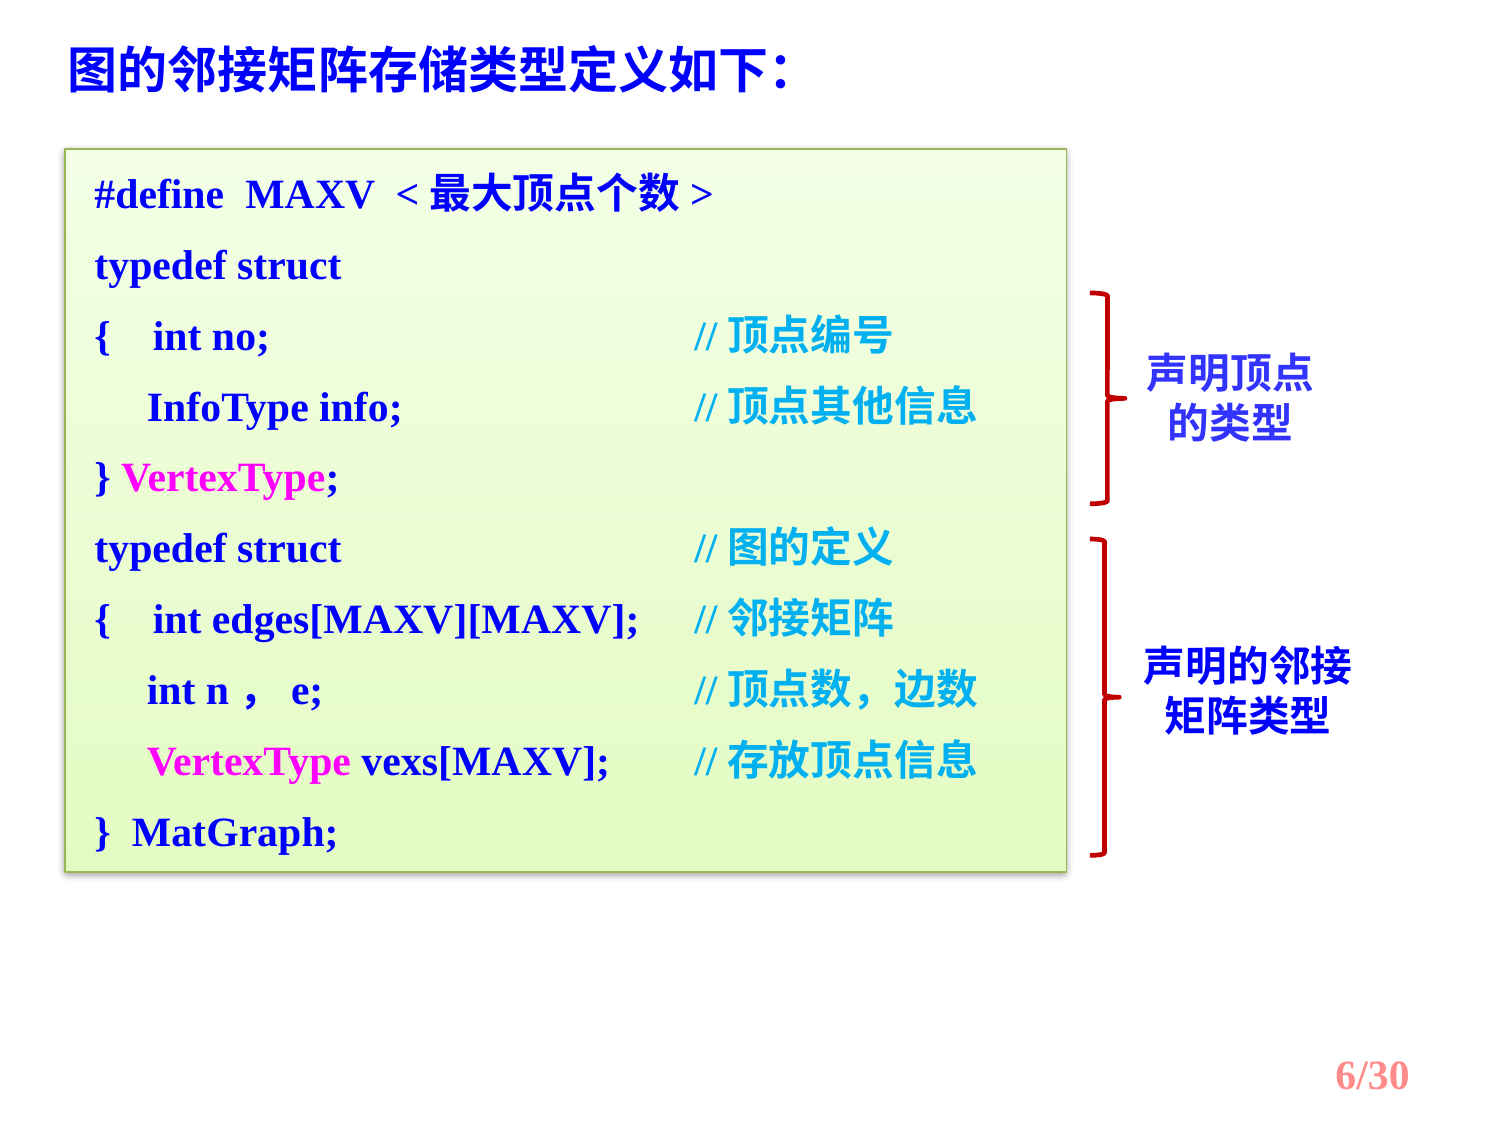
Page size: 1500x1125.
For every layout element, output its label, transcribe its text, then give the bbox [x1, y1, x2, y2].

slide_number 6/30 [1074, 1042, 1425, 1103]
text_box #define MAXV <最大顶点个数> typedef struct { int no; //顶点编号 InfoType info; //顶点其他信息 } VertexType; typedef struct //图的定义 { int edges[MAXV][MAXV]; //邻接矩阵 int n，e; //顶点数，边数 VertexType vexs[MAXV]; //存放顶点信息 } MatGraph; [64, 148, 1067, 873]
text_box 图的邻接矩阵存储类型定义如下： [53, 30, 1081, 106]
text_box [1089, 538, 1384, 856]
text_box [1089, 292, 1337, 505]
